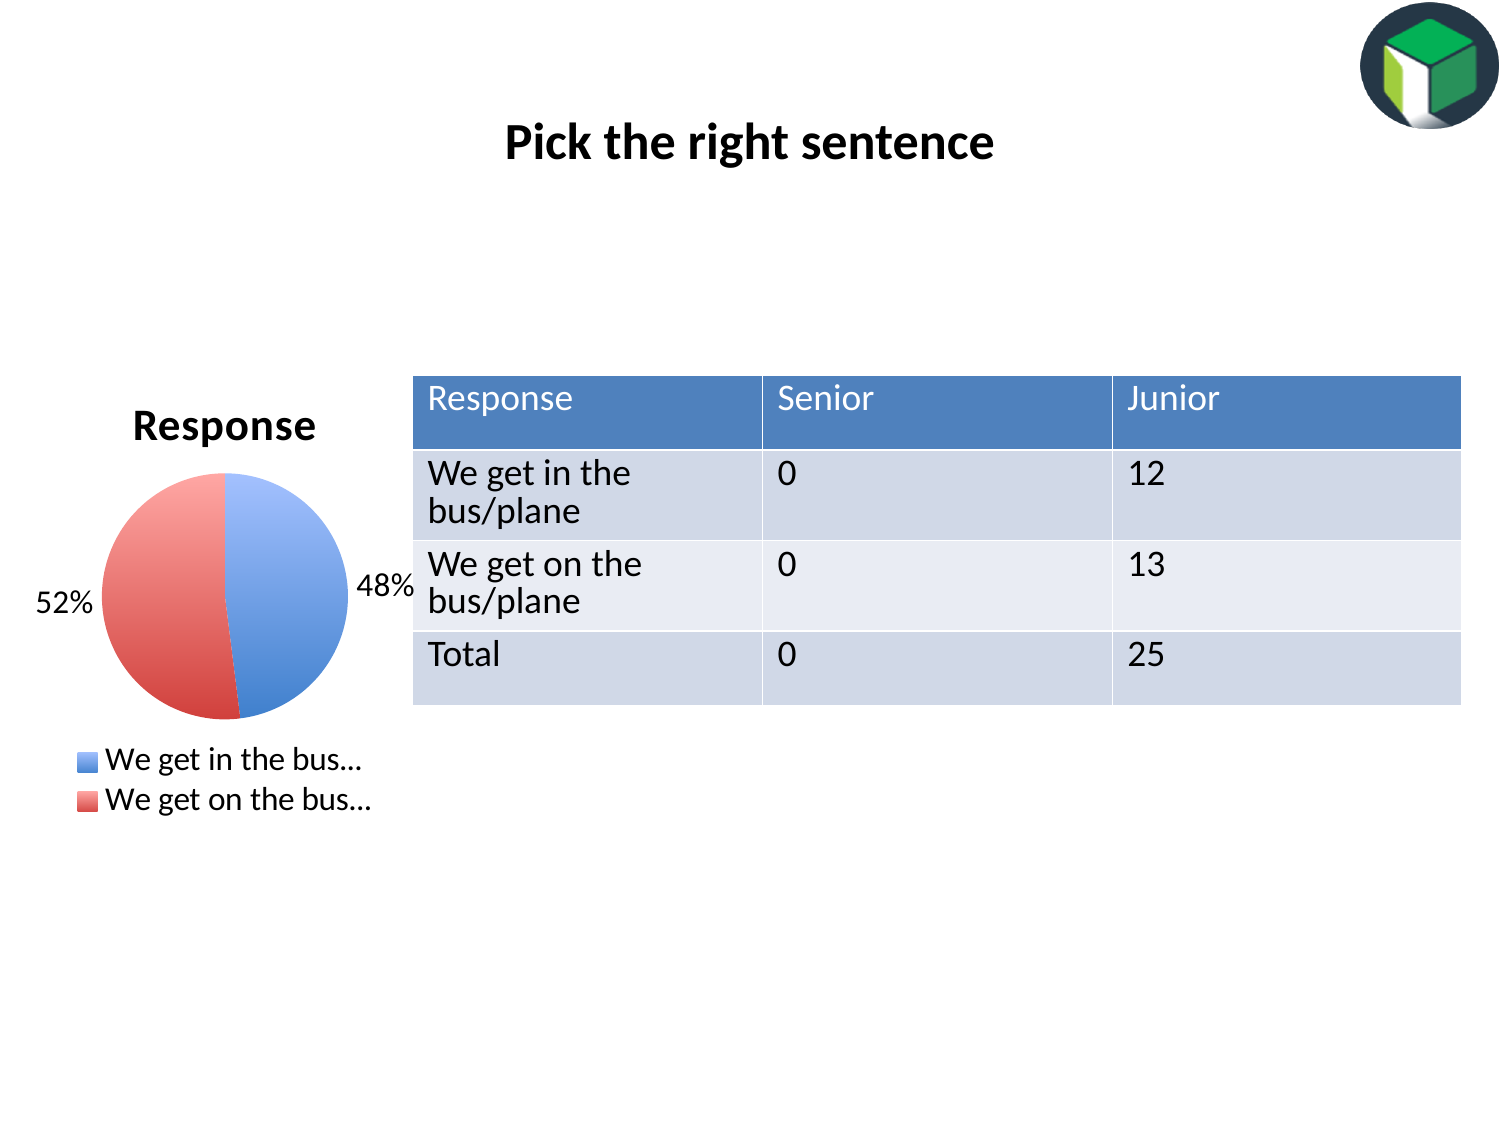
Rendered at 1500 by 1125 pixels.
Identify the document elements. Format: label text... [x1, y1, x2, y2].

table_header Senior [763, 376, 1112, 449]
table_cell 0 [763, 541, 1112, 630]
title Pick the right sentence [75, 45, 1425, 233]
table_cell 0 [763, 451, 1112, 540]
table_cell 0 [763, 632, 1112, 705]
picture [1360, 2, 1499, 130]
table_cell 25 [1113, 632, 1461, 705]
table_cell We get on the bus/plane [454, 541, 762, 630]
table_cell We get in the bus/plane [454, 451, 762, 540]
chart [0, 374, 451, 826]
table_cell 12 [1113, 451, 1461, 540]
table_header Junior [1113, 376, 1461, 449]
table_cell Total [454, 632, 762, 705]
table_header Response [452, 376, 762, 449]
table_cell 13 [1113, 541, 1461, 630]
